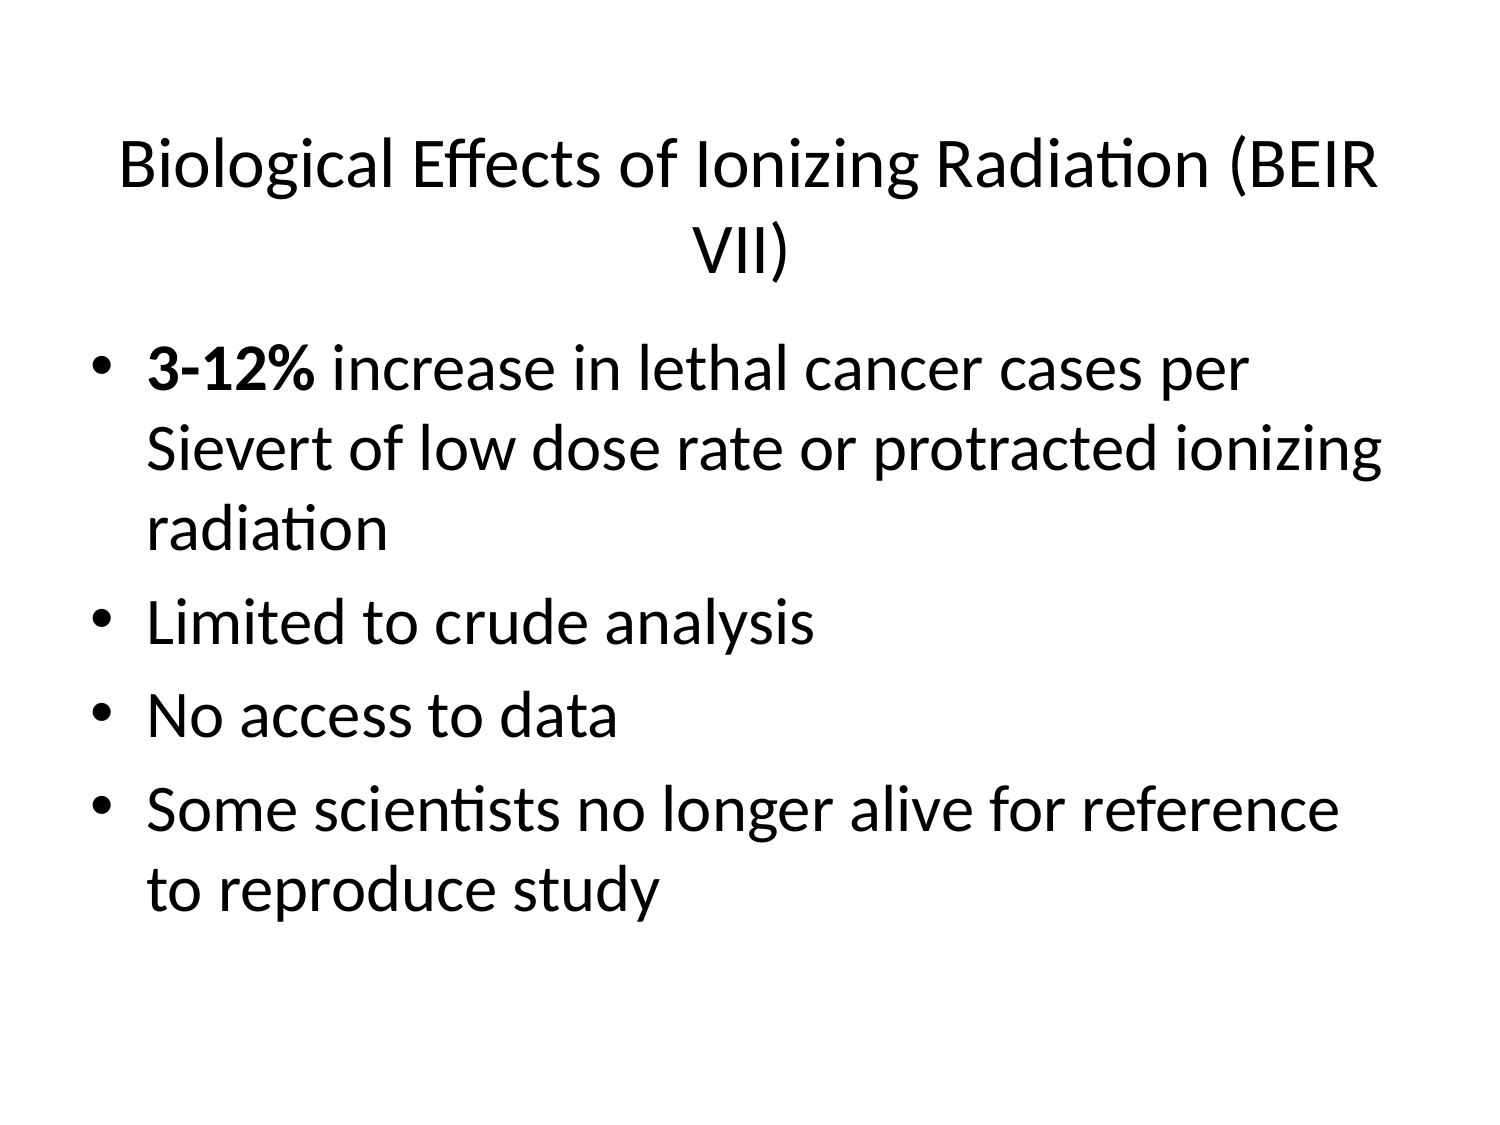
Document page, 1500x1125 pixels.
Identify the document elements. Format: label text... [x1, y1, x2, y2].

title Biological Effects of Ionizing Radiation (BEIR VII) [75, 108, 1425, 296]
list 3-12% increase in lethal cancer cases per Sievert of low dose rate or protracted ionizing radiation Limited to crude analysis No access to data Some scientists no longer alive for reference to reproduce study [75, 316, 1425, 1059]
